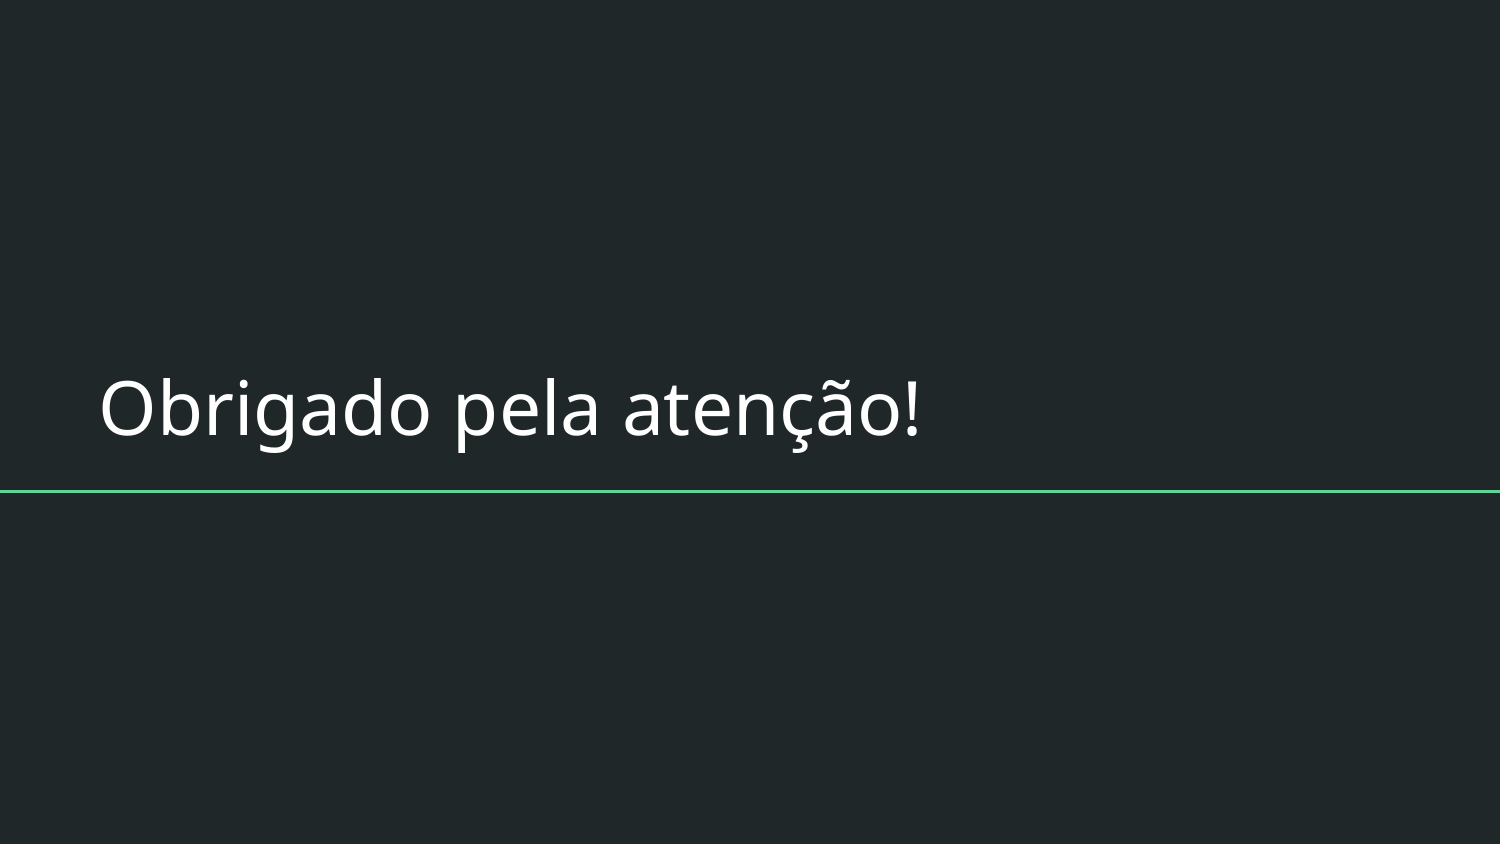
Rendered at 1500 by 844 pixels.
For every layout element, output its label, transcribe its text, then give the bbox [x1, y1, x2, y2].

title Obrigado pela atenção! [83, 337, 1417, 466]
